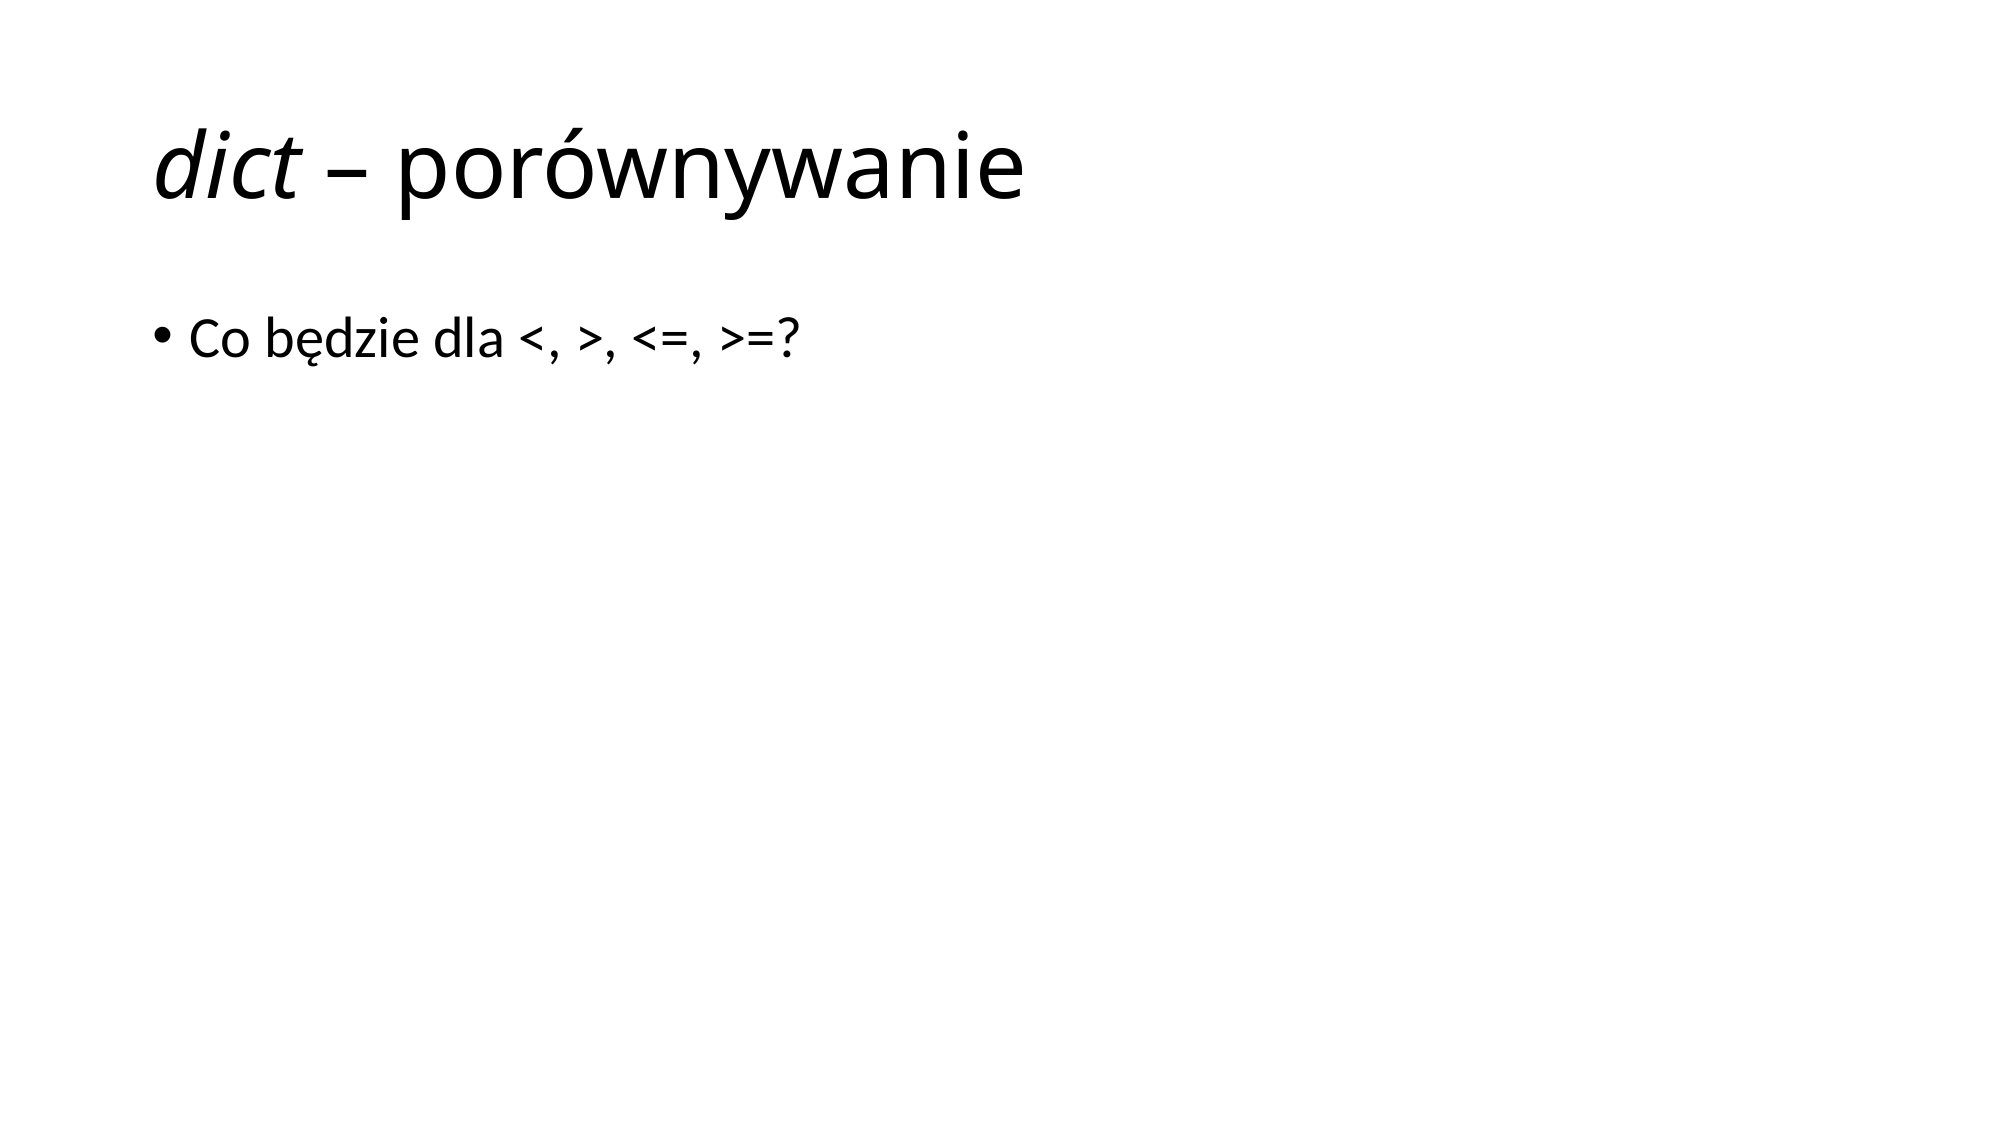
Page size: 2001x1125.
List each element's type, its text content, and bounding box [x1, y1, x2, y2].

list Co będzie dla <, >, <=, >=? [137, 299, 1863, 1014]
title dict – porównywanie [137, 59, 1863, 278]
